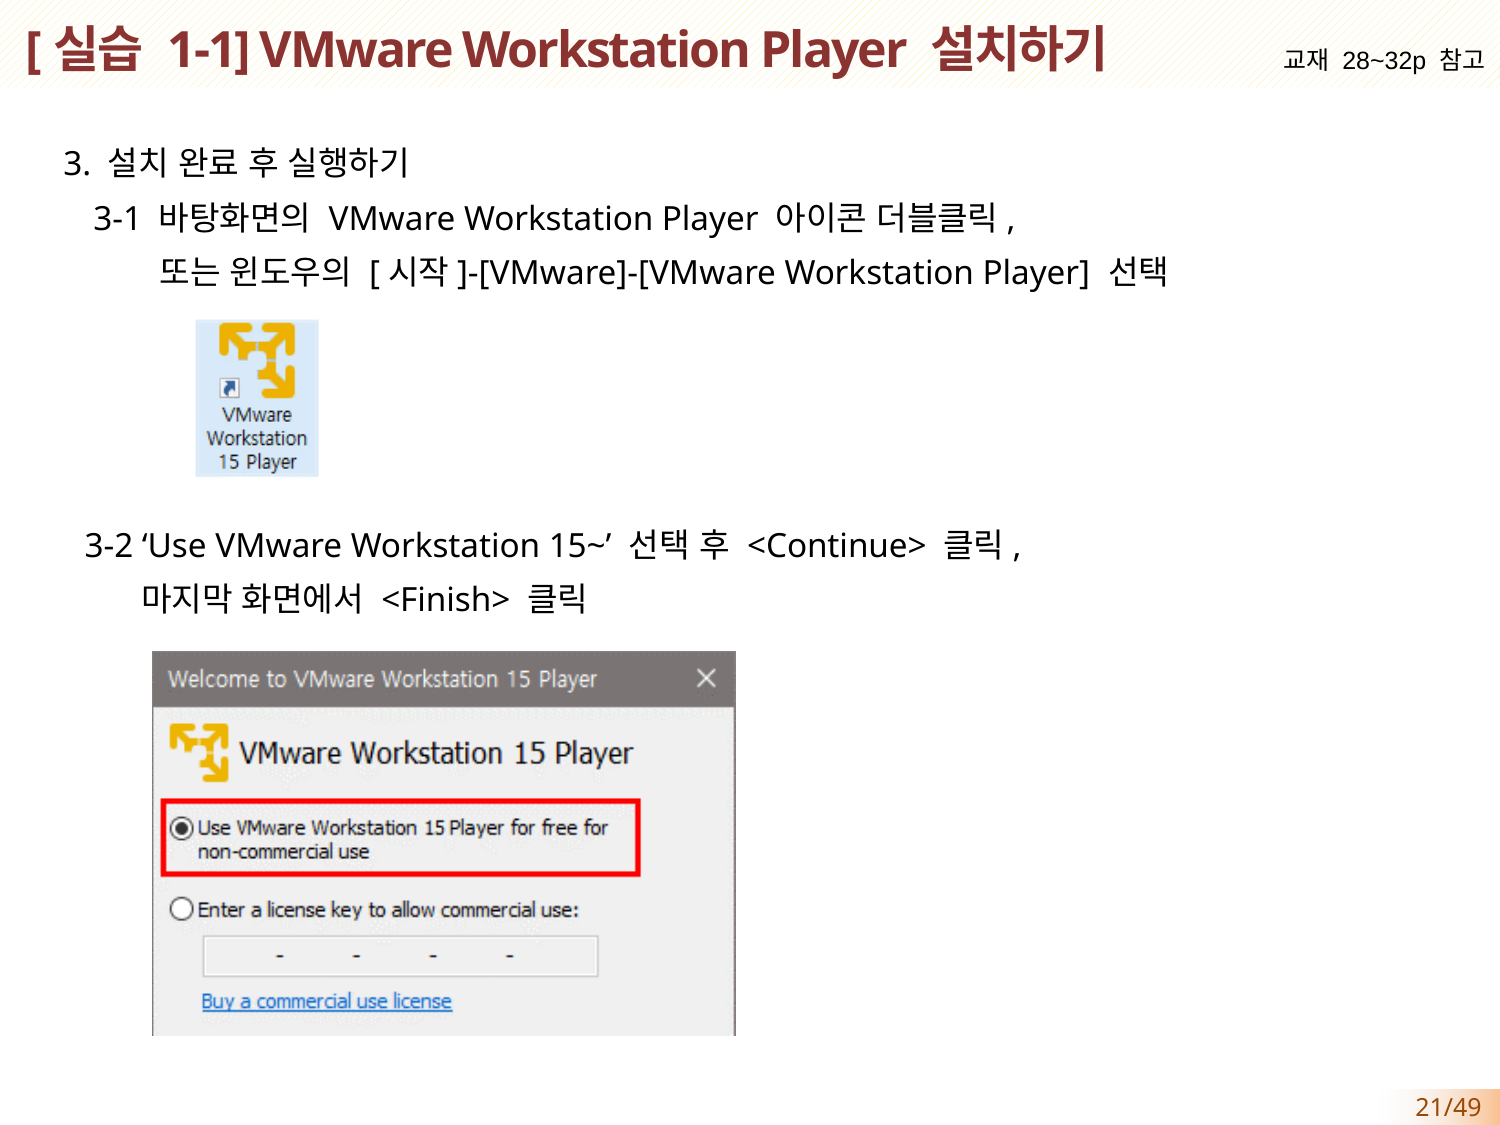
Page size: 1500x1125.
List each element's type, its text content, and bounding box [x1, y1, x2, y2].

list 3. 설치 완료 후 실행하기 3-1 바탕화면의 VMware Workstation Player 아이콘 더블클릭, 또는 윈도우의 [시작]-[VMware]-[VMware Workstation Player] 선택 3-2 ‘Use VMware Workstation 15~’ 선택 후 <Continue> 클릭, 마지막 화면에서 <Finish> 클릭 [10, 126, 1500, 1057]
picture [173, 287, 336, 491]
text_box 교재 28~32p 참고 [1268, 36, 1500, 82]
picture [151, 650, 736, 1036]
title [실습 1-1] VMware Workstation Player 설치하기 [10, 8, 1288, 87]
